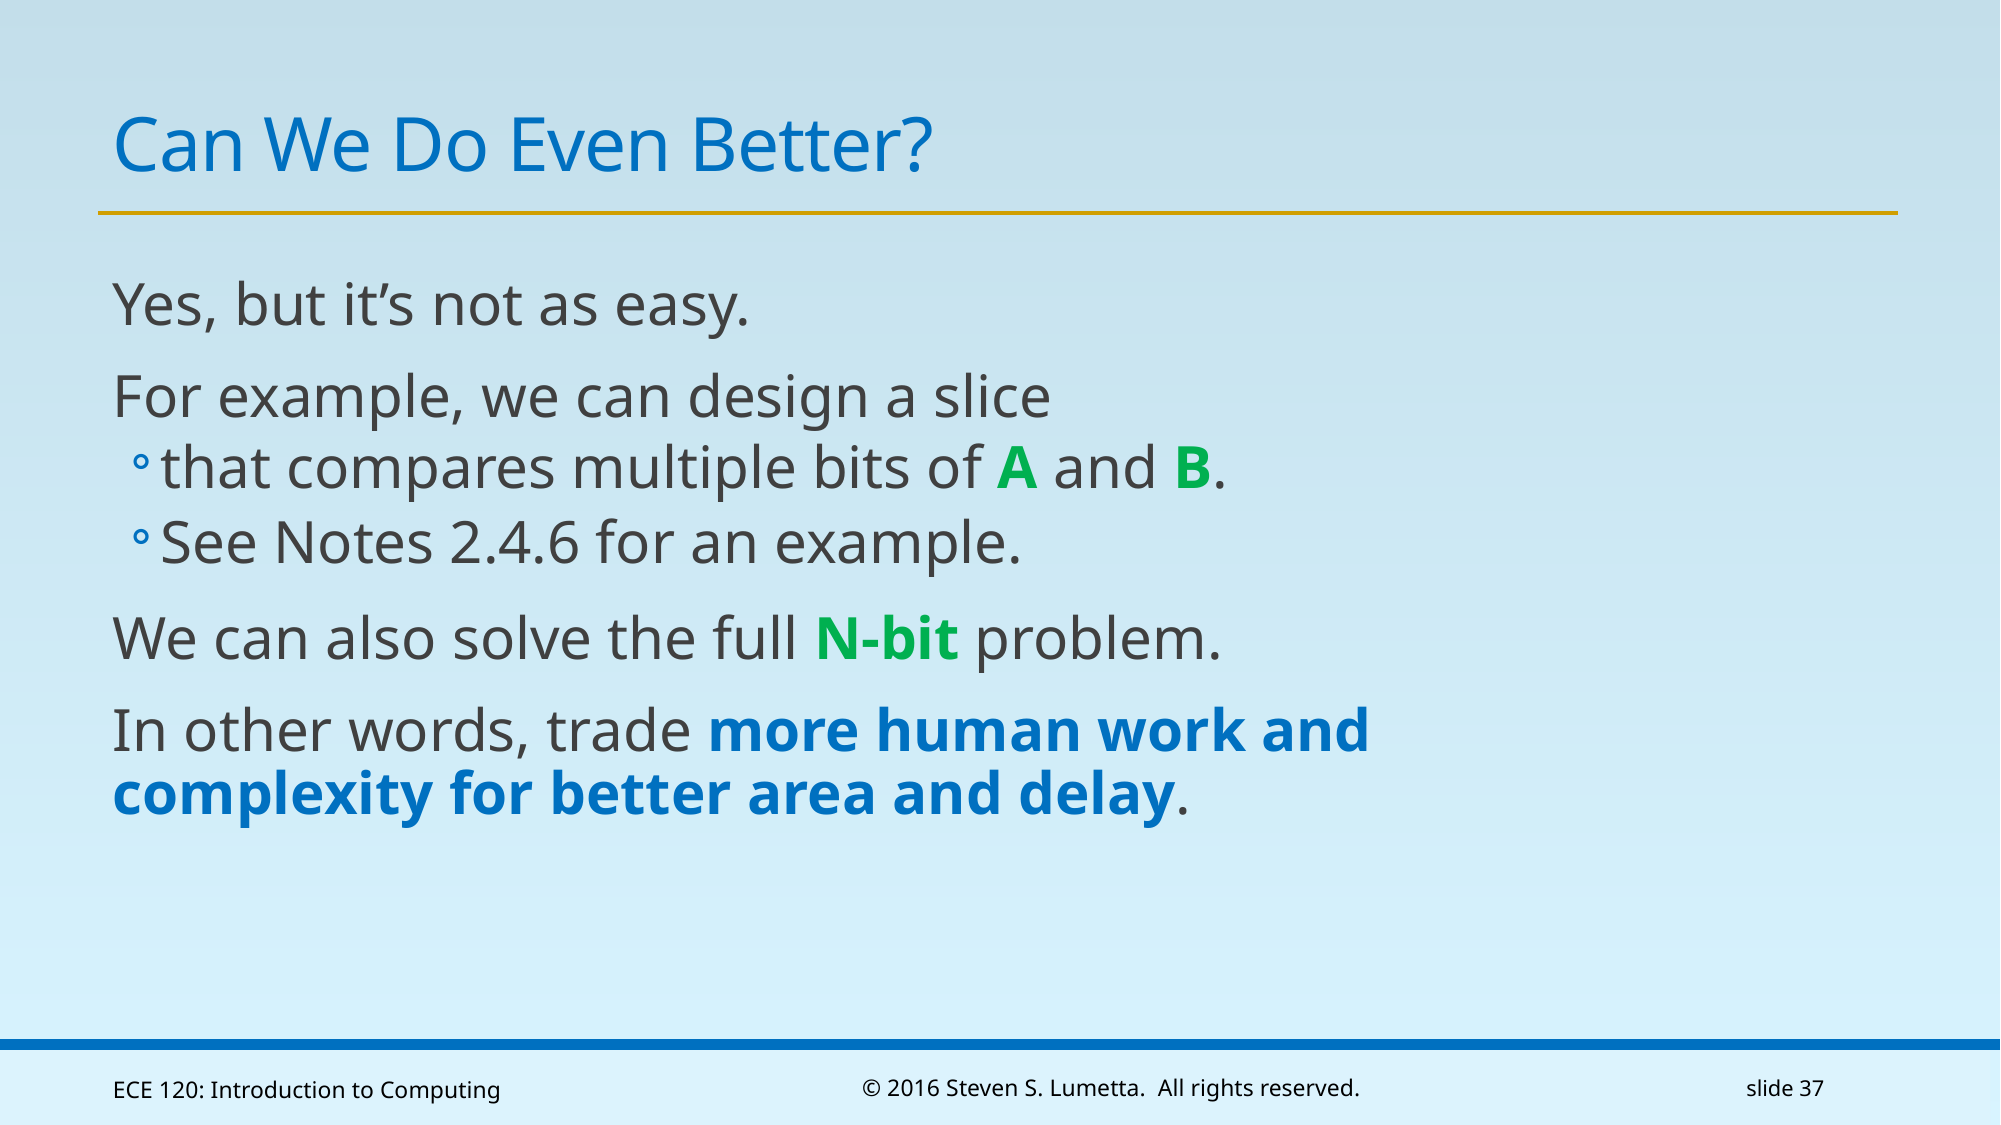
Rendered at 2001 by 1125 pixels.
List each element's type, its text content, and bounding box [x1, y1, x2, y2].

title Can We Do Even Better? [97, 88, 1900, 194]
slide_number ECE 120: Introduction to Computing [97, 1059, 586, 1120]
list Yes, but it’s not as easy. For example, we can design a slice that compares multiple bits of A and B. See Notes 2.4.6 for an example. We can also solve the full N-bit problem. In other words, trade more human work and complexity for better area and delay. [97, 267, 1377, 963]
footer © 2016 Steven S. Lumetta. All rights reserved. [604, 1059, 1376, 1120]
slide_number slide 37 [1624, 1059, 1840, 1120]
